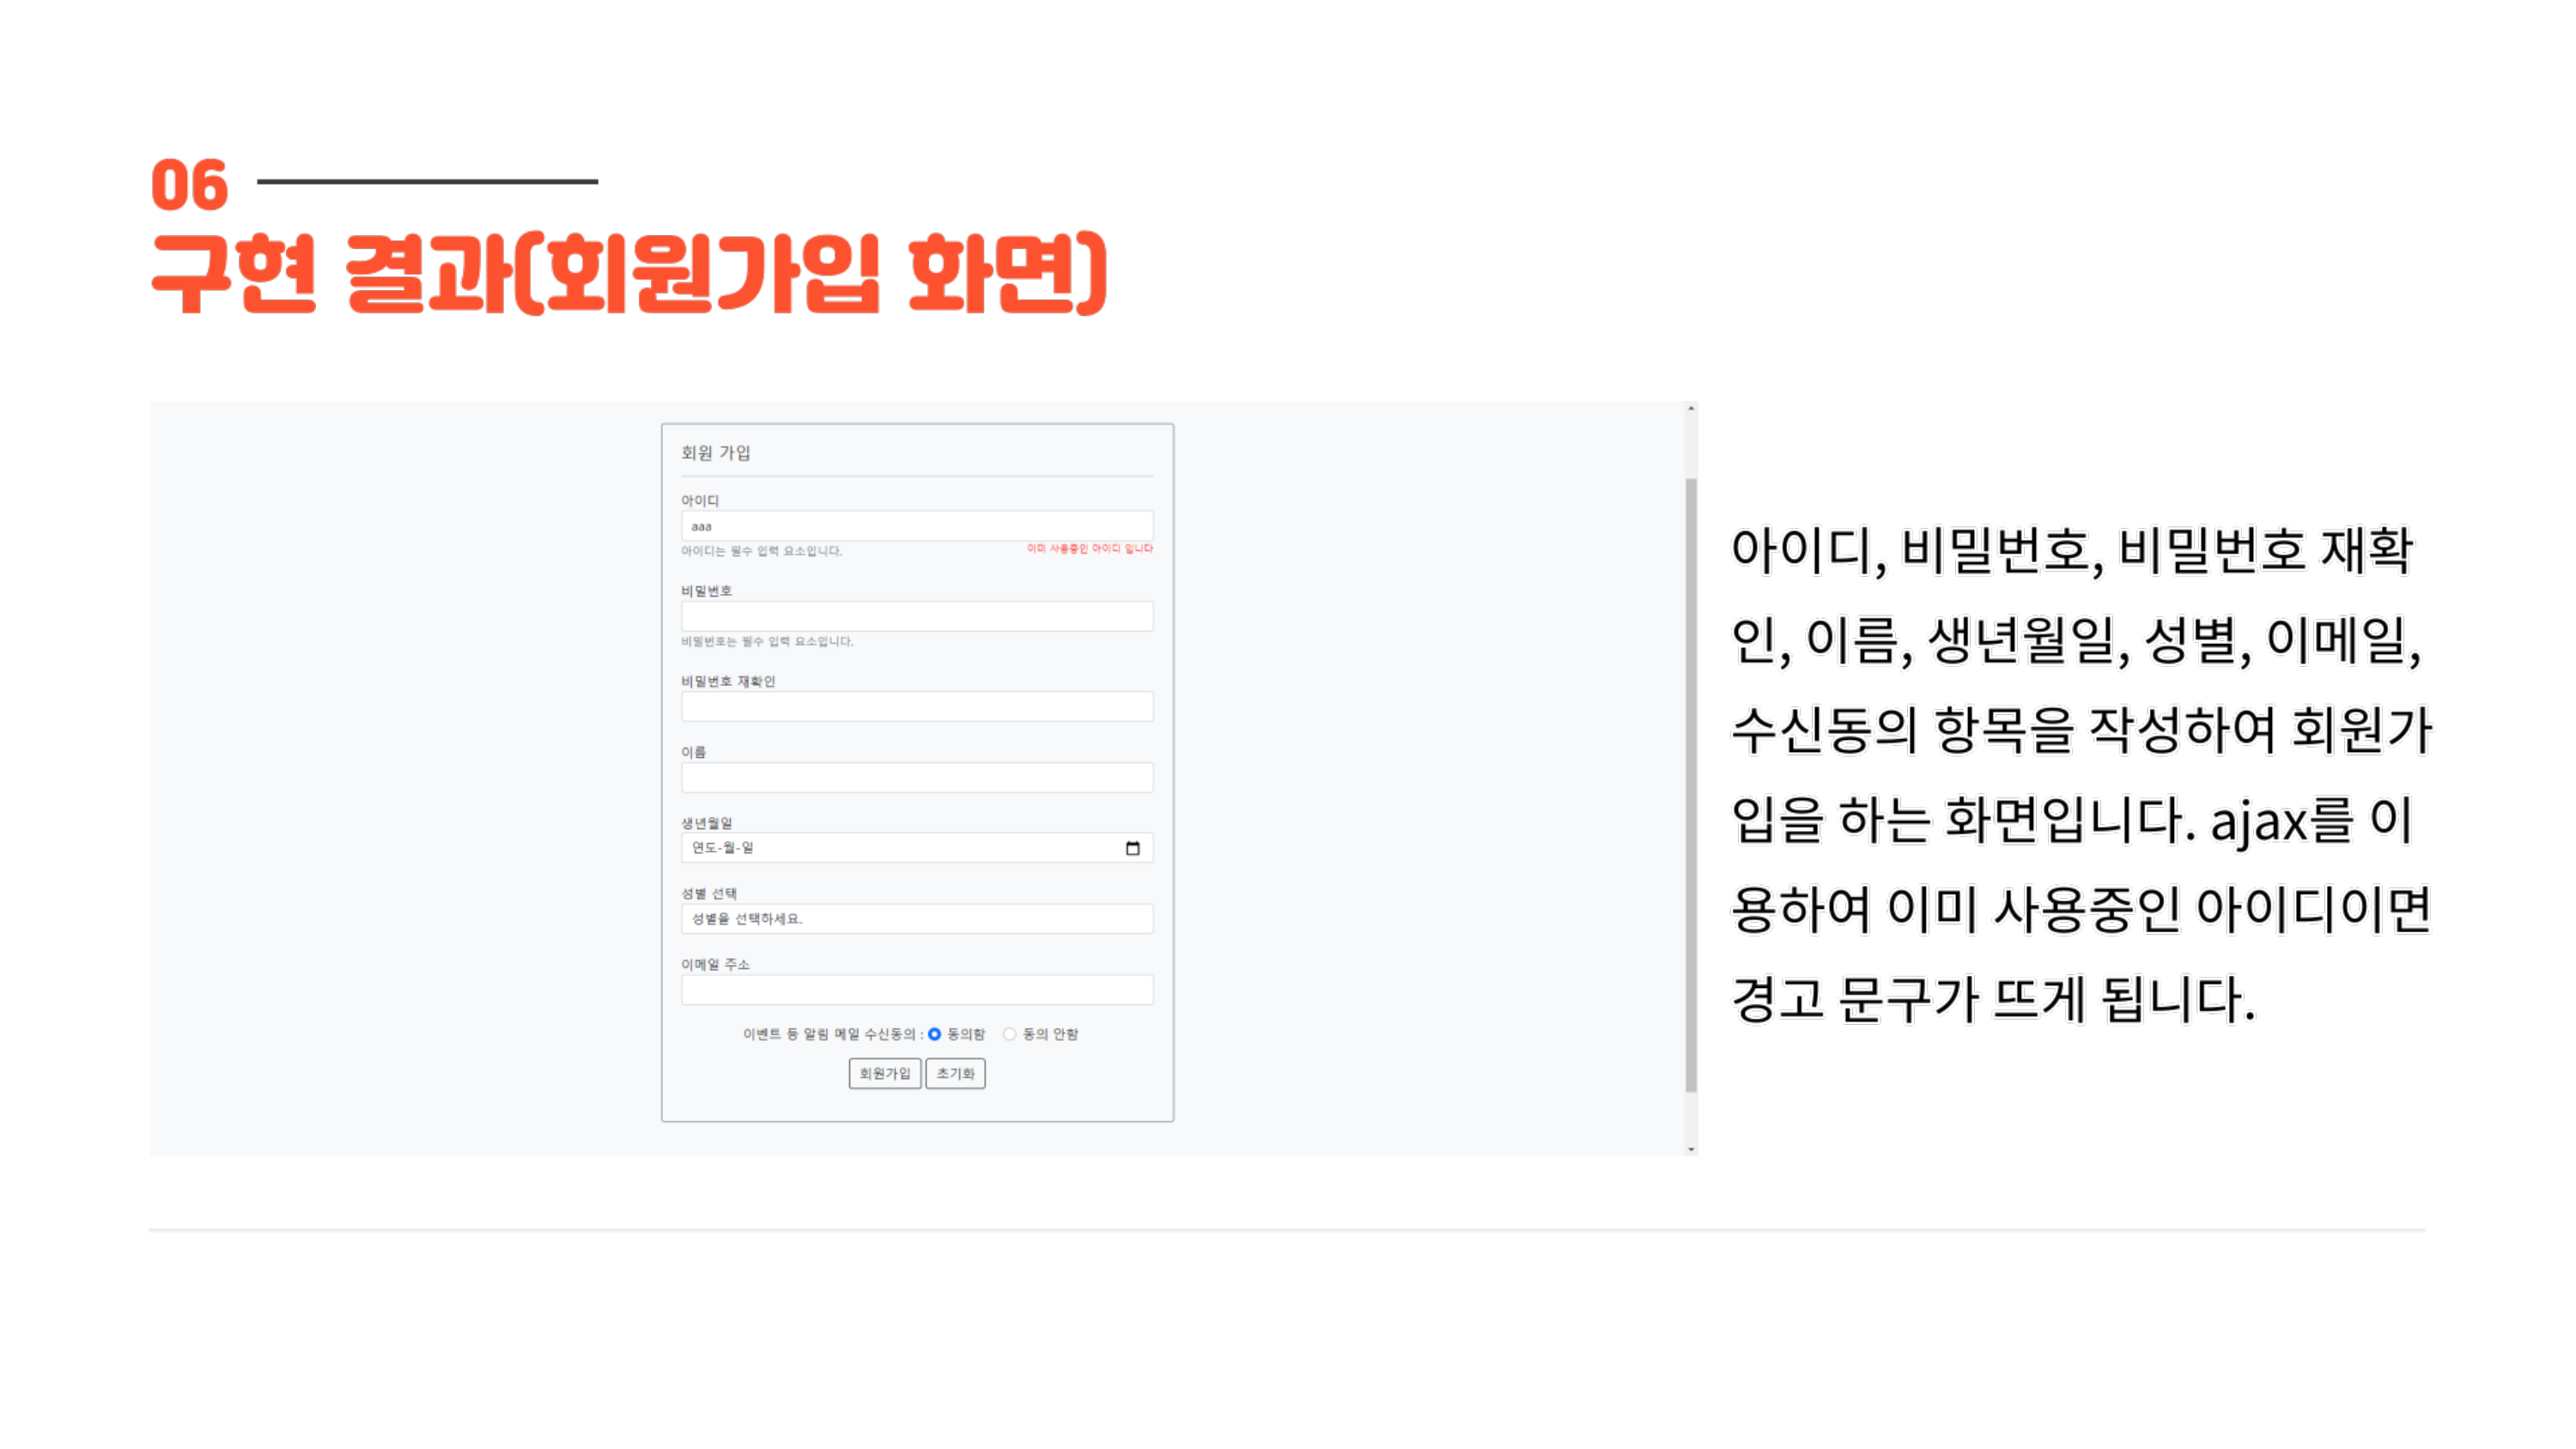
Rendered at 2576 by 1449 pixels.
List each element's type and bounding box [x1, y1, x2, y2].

text_box [149, 401, 1699, 1156]
picture [1710, 491, 2499, 1106]
text_box [149, 1228, 2427, 1233]
text_box [255, 179, 598, 185]
picture [137, 132, 1151, 367]
